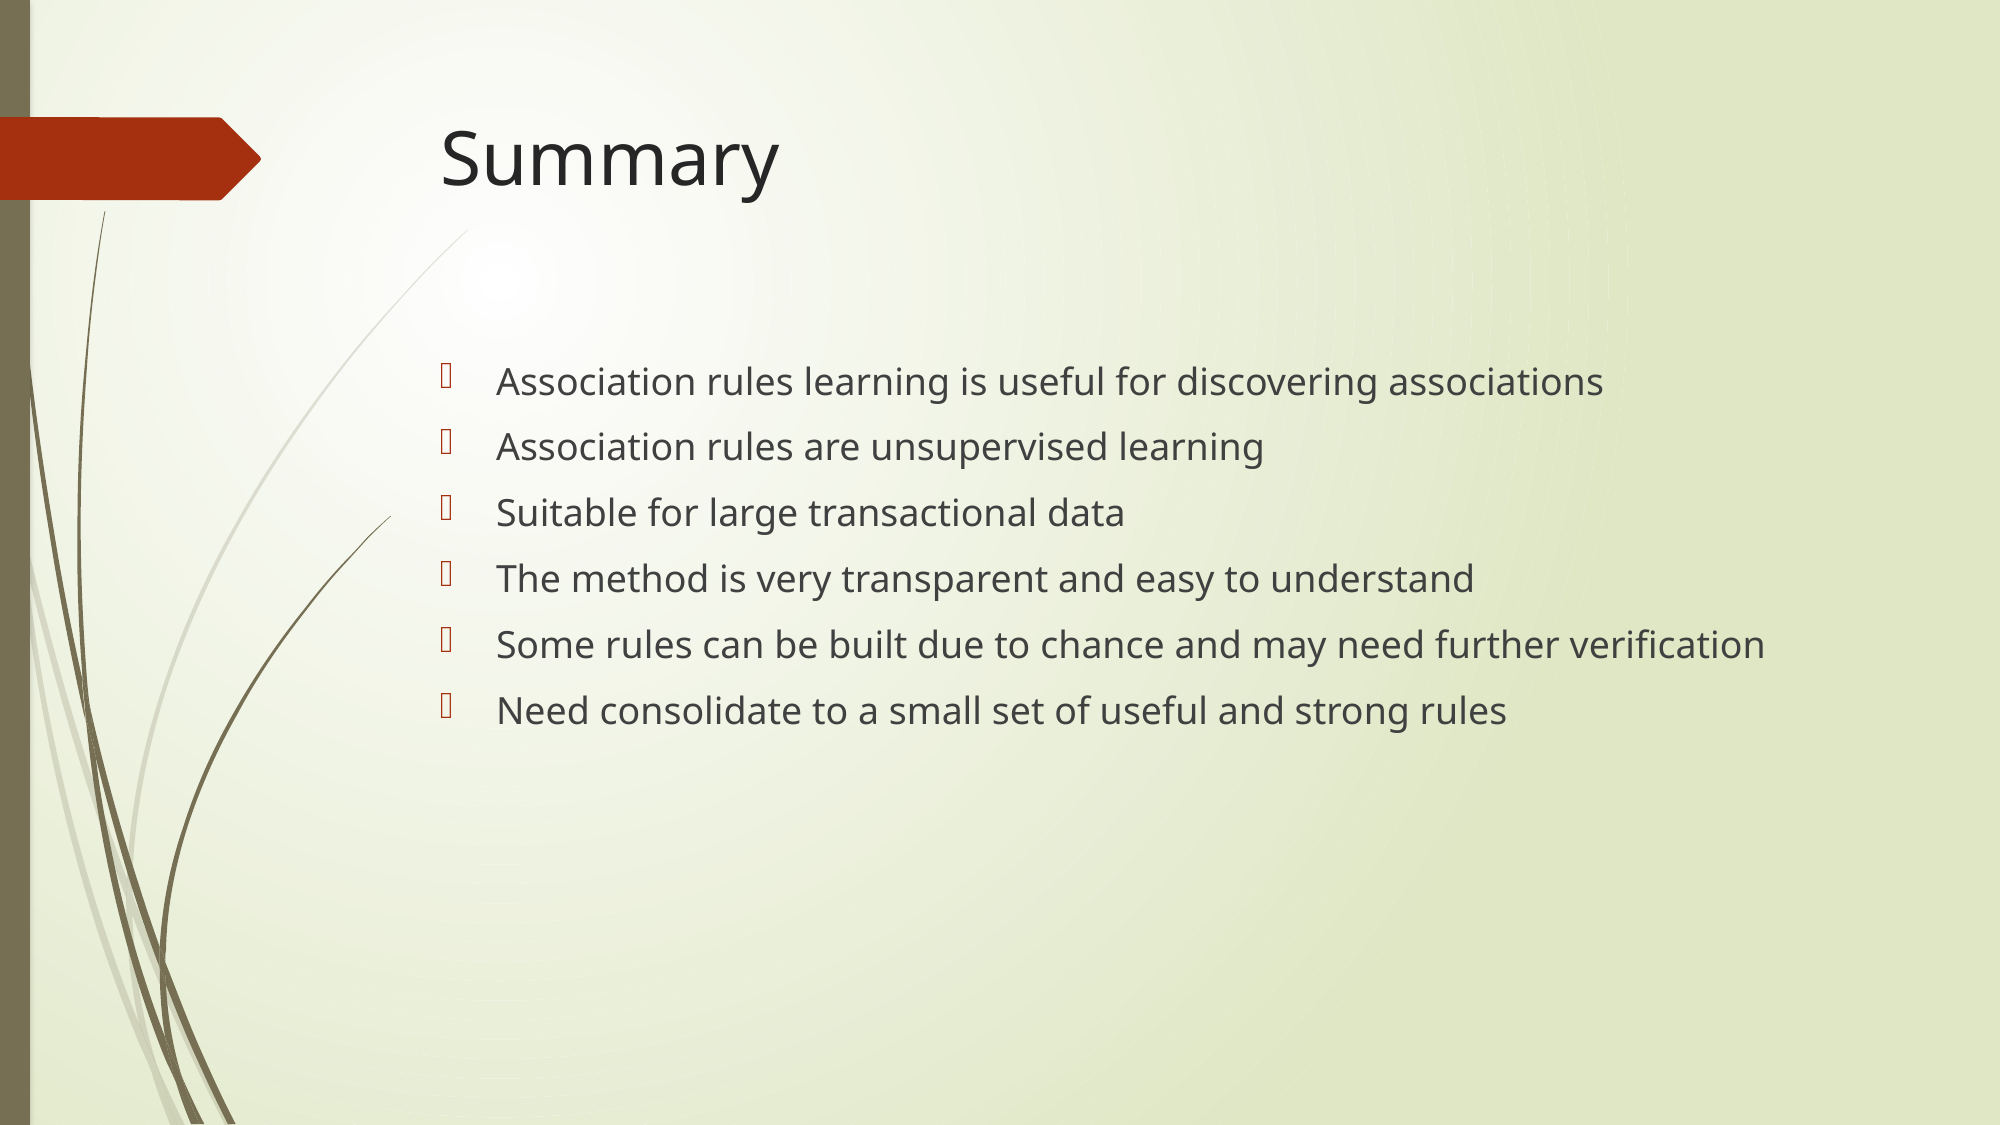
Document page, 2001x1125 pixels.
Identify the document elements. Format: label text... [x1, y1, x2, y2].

title Summary [425, 102, 1888, 313]
list Association rules learning is useful for discovering associations Association rules are unsupervised learning Suitable for large transactional data The method is very transparent and easy to understand Some rules can be built due to chance and may need further verification Need consolidate to a small set of useful and strong rules [424, 350, 1888, 970]
